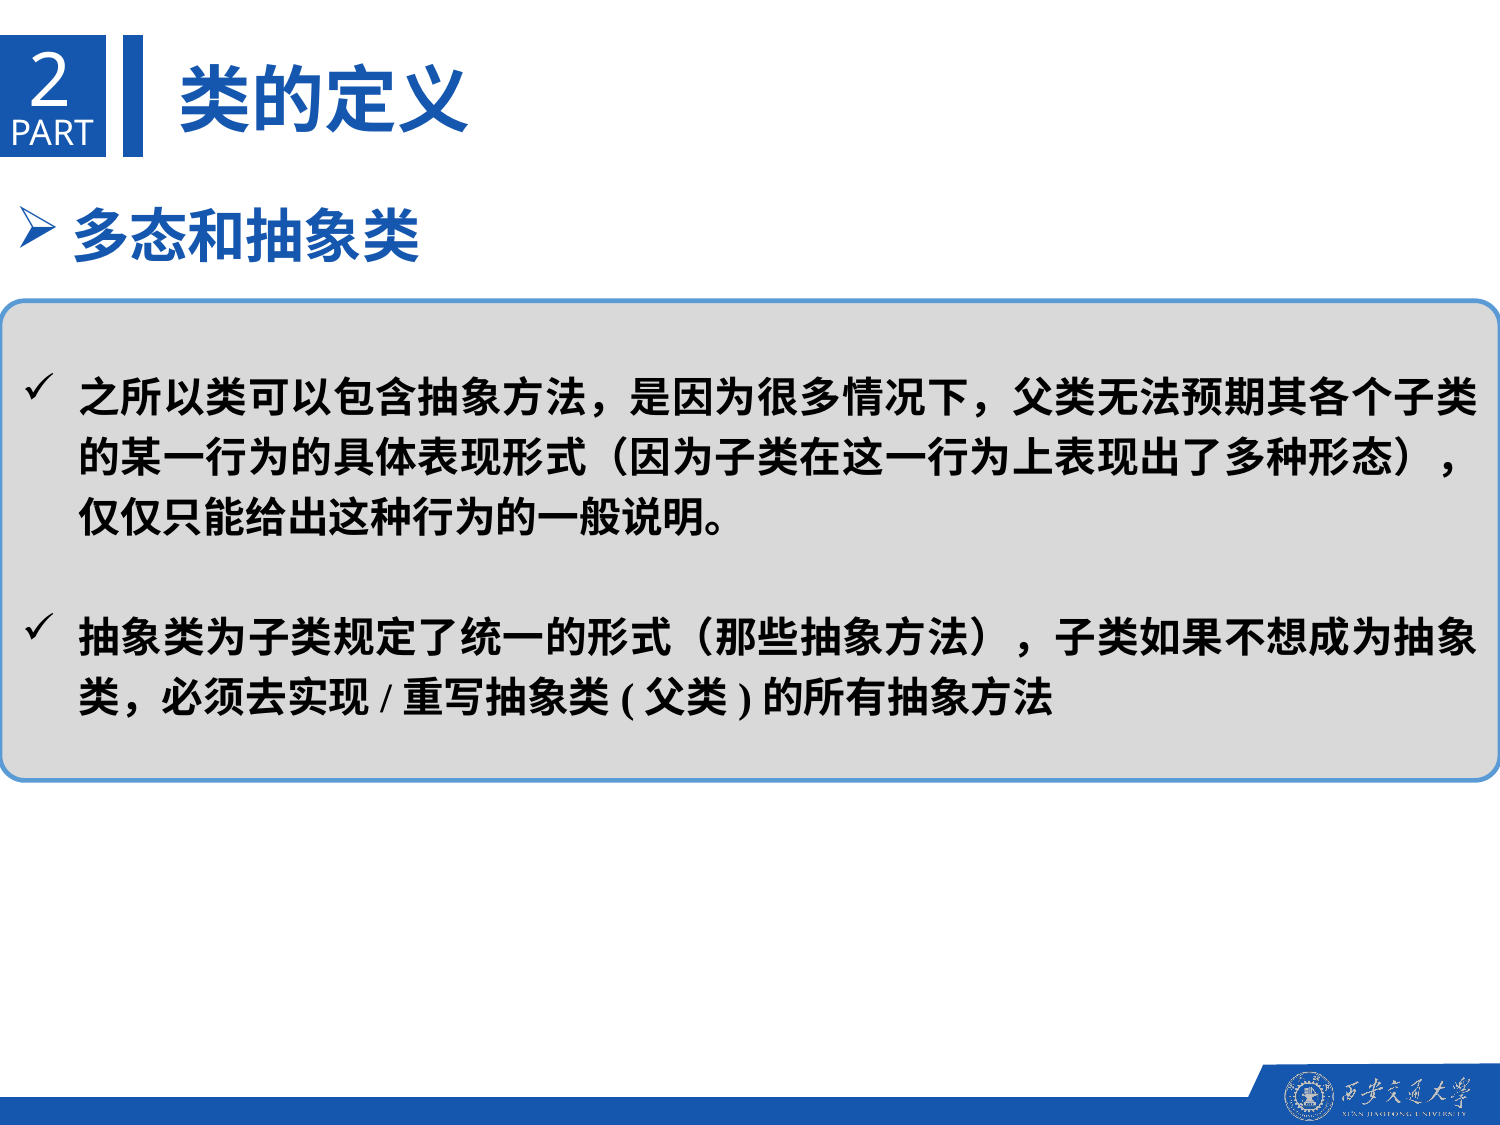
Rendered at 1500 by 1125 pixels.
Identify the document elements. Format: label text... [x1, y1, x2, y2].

text_box 2 [14, 23, 87, 129]
text_box 多态和抽象类 [0, 178, 1500, 315]
text_box PART [9, 109, 95, 153]
text_box 之所以类可以包含抽象方法，是因为很多情况下，父类无法预期其各个子类的某一行为的具体表现形式（因为子类在这一行为上表现出了多种形态），仅仅只能给出这种行为的一般说明。 抽象类为子类规定了统一的形式（那些抽象方法），子类如果不想成为抽象类，必须去实现/重写抽象类(父类)的所有抽象方法 [0, 299, 1500, 782]
text_box 类的定义 [163, 45, 486, 149]
